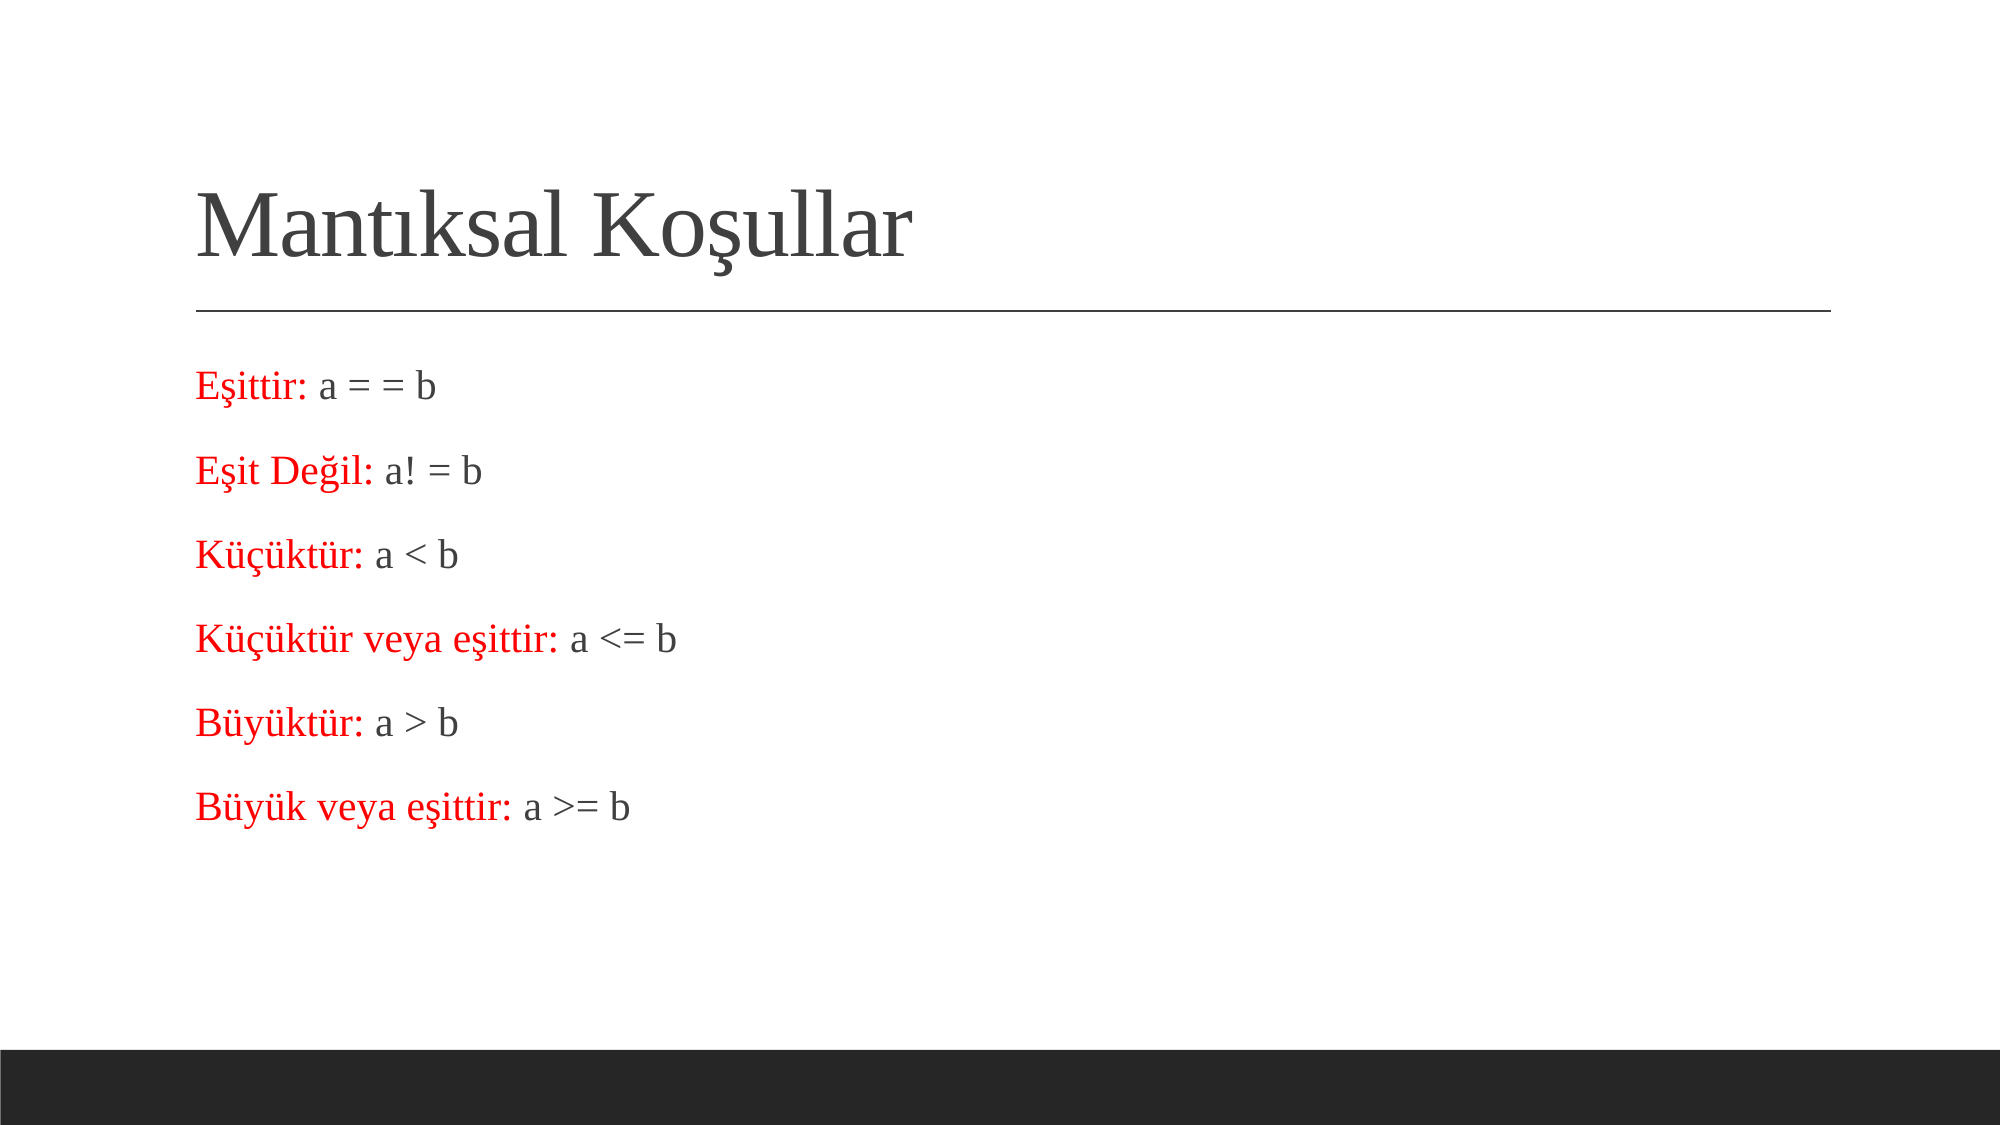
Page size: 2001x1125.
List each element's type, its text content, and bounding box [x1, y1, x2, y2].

title Mantıksal Koşullar [180, 47, 1830, 285]
list Eşittir: a = = b Eşit Değil: a! = b Küçüktür: a < b Küçüktür veya eşittir: a <= b Büyüktür: a > b Büyük veya eşittir: a >= b [180, 345, 1830, 963]
